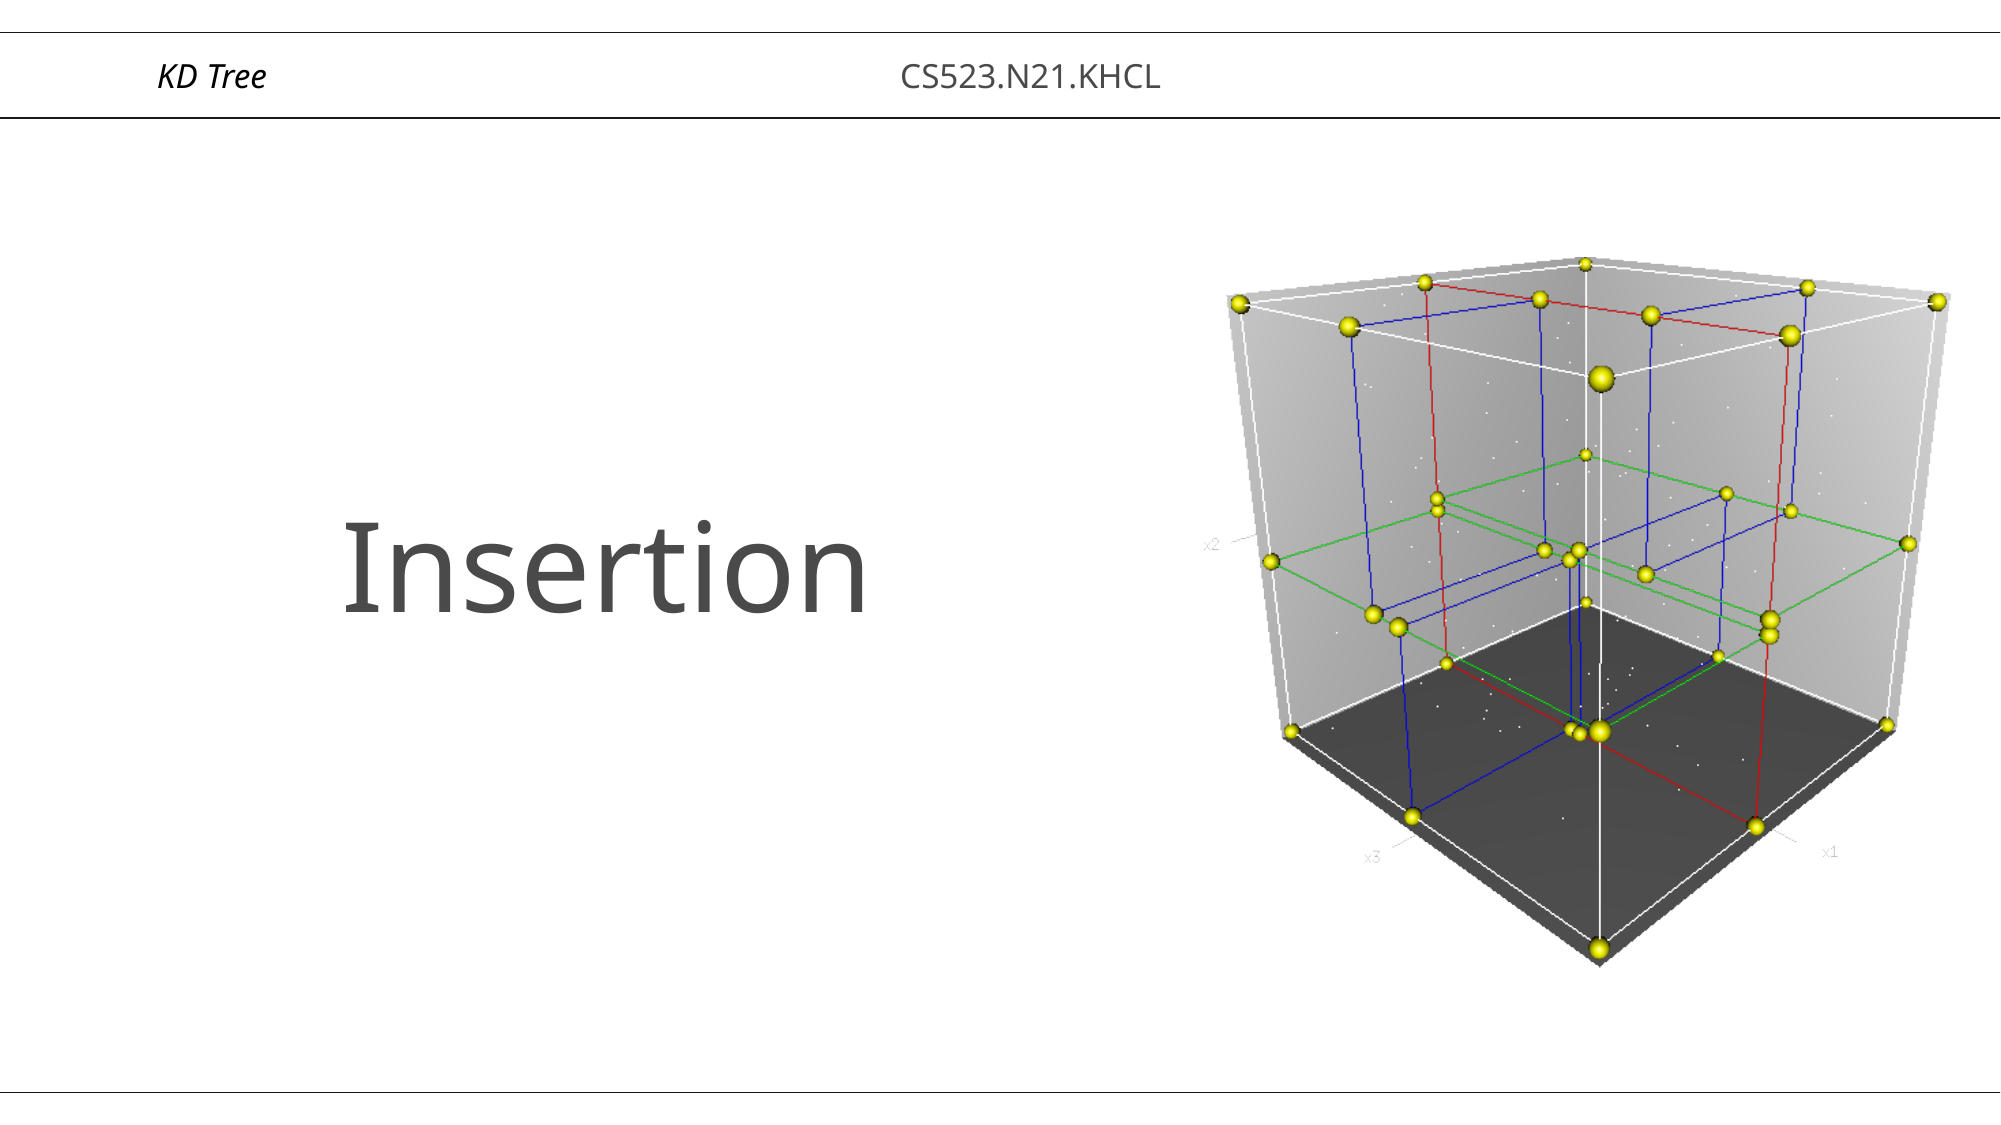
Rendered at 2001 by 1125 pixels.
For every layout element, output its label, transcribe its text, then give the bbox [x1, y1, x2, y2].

title Insertion [95, 383, 1120, 742]
picture [1204, 257, 1951, 968]
title KD Tree [136, 48, 377, 102]
text_box CS523.N21.KHCL [880, 48, 1246, 102]
